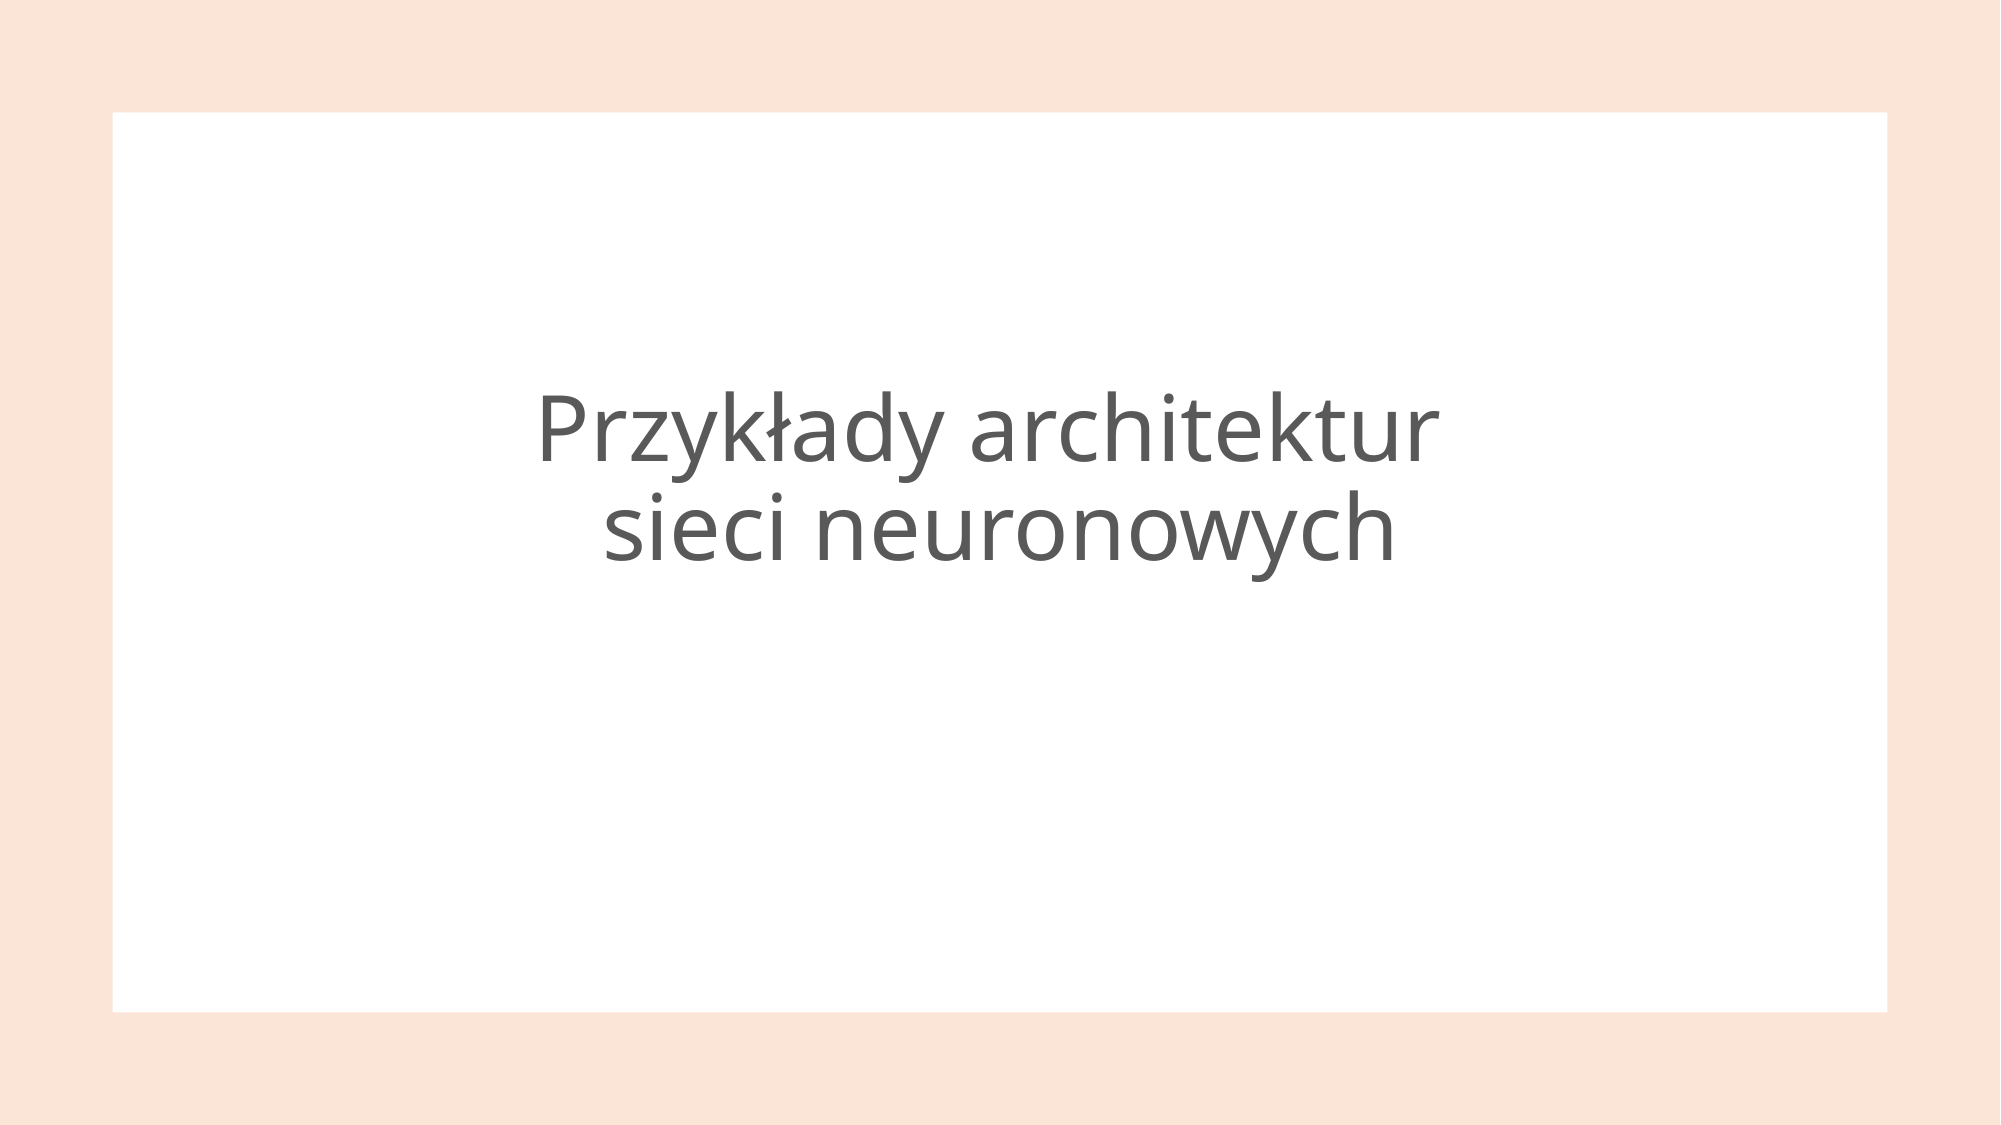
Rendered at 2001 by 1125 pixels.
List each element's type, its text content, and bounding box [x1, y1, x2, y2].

title Przykłady architektur sieci neuronowych [436, 342, 1566, 588]
text_box [0, 0, 2000, 1125]
text_box [111, 111, 1888, 1013]
